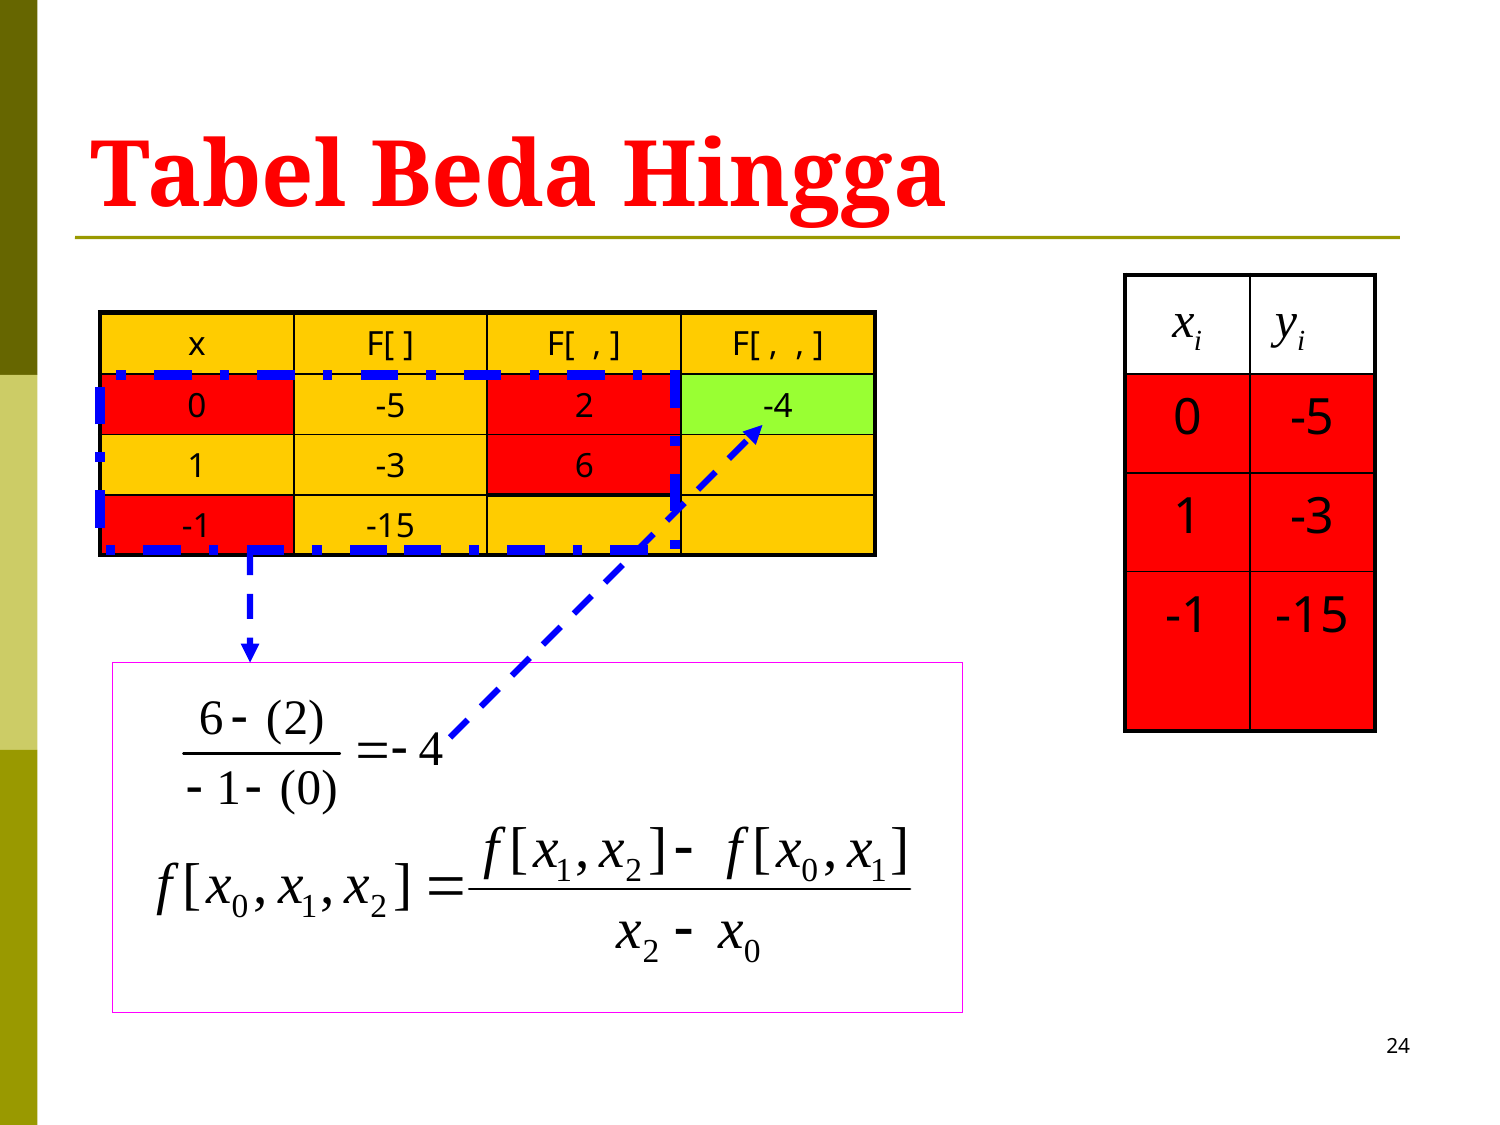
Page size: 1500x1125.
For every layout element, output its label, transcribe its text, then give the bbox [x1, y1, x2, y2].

table_cell -5 [1251, 375, 1373, 472]
table_header F[ ] [295, 315, 486, 373]
text_box [243, 650, 257, 663]
picture [1162, 287, 1213, 363]
table_cell 0 [1127, 375, 1249, 472]
picture [1262, 287, 1317, 363]
table_header F[ , ] [488, 315, 680, 373]
table_header [1127, 277, 1249, 373]
table_header F[ , , ] [682, 315, 873, 373]
table_cell -1 [1127, 572, 1249, 729]
title Tabel Beda Hingga [75, 45, 1425, 233]
table_cell -3 [1251, 474, 1373, 571]
table_cell -15 [1251, 572, 1373, 729]
table_cell [682, 496, 873, 553]
text_box [99, 375, 675, 550]
table_cell 2 [675, 375, 680, 434]
table_cell [488, 497, 680, 553]
list [75, 262, 1375, 1006]
table_cell [682, 435, 873, 494]
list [174, 687, 451, 810]
table_cell -4 [682, 375, 873, 434]
slide_number 24 [1074, 1024, 1426, 1101]
text_box [749, 424, 763, 439]
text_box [137, 812, 924, 976]
text_box [112, 662, 963, 1013]
table_header x [102, 315, 293, 373]
table_header [1251, 277, 1373, 373]
table_cell 6 [675, 435, 680, 493]
table_cell 1 [1127, 474, 1249, 571]
